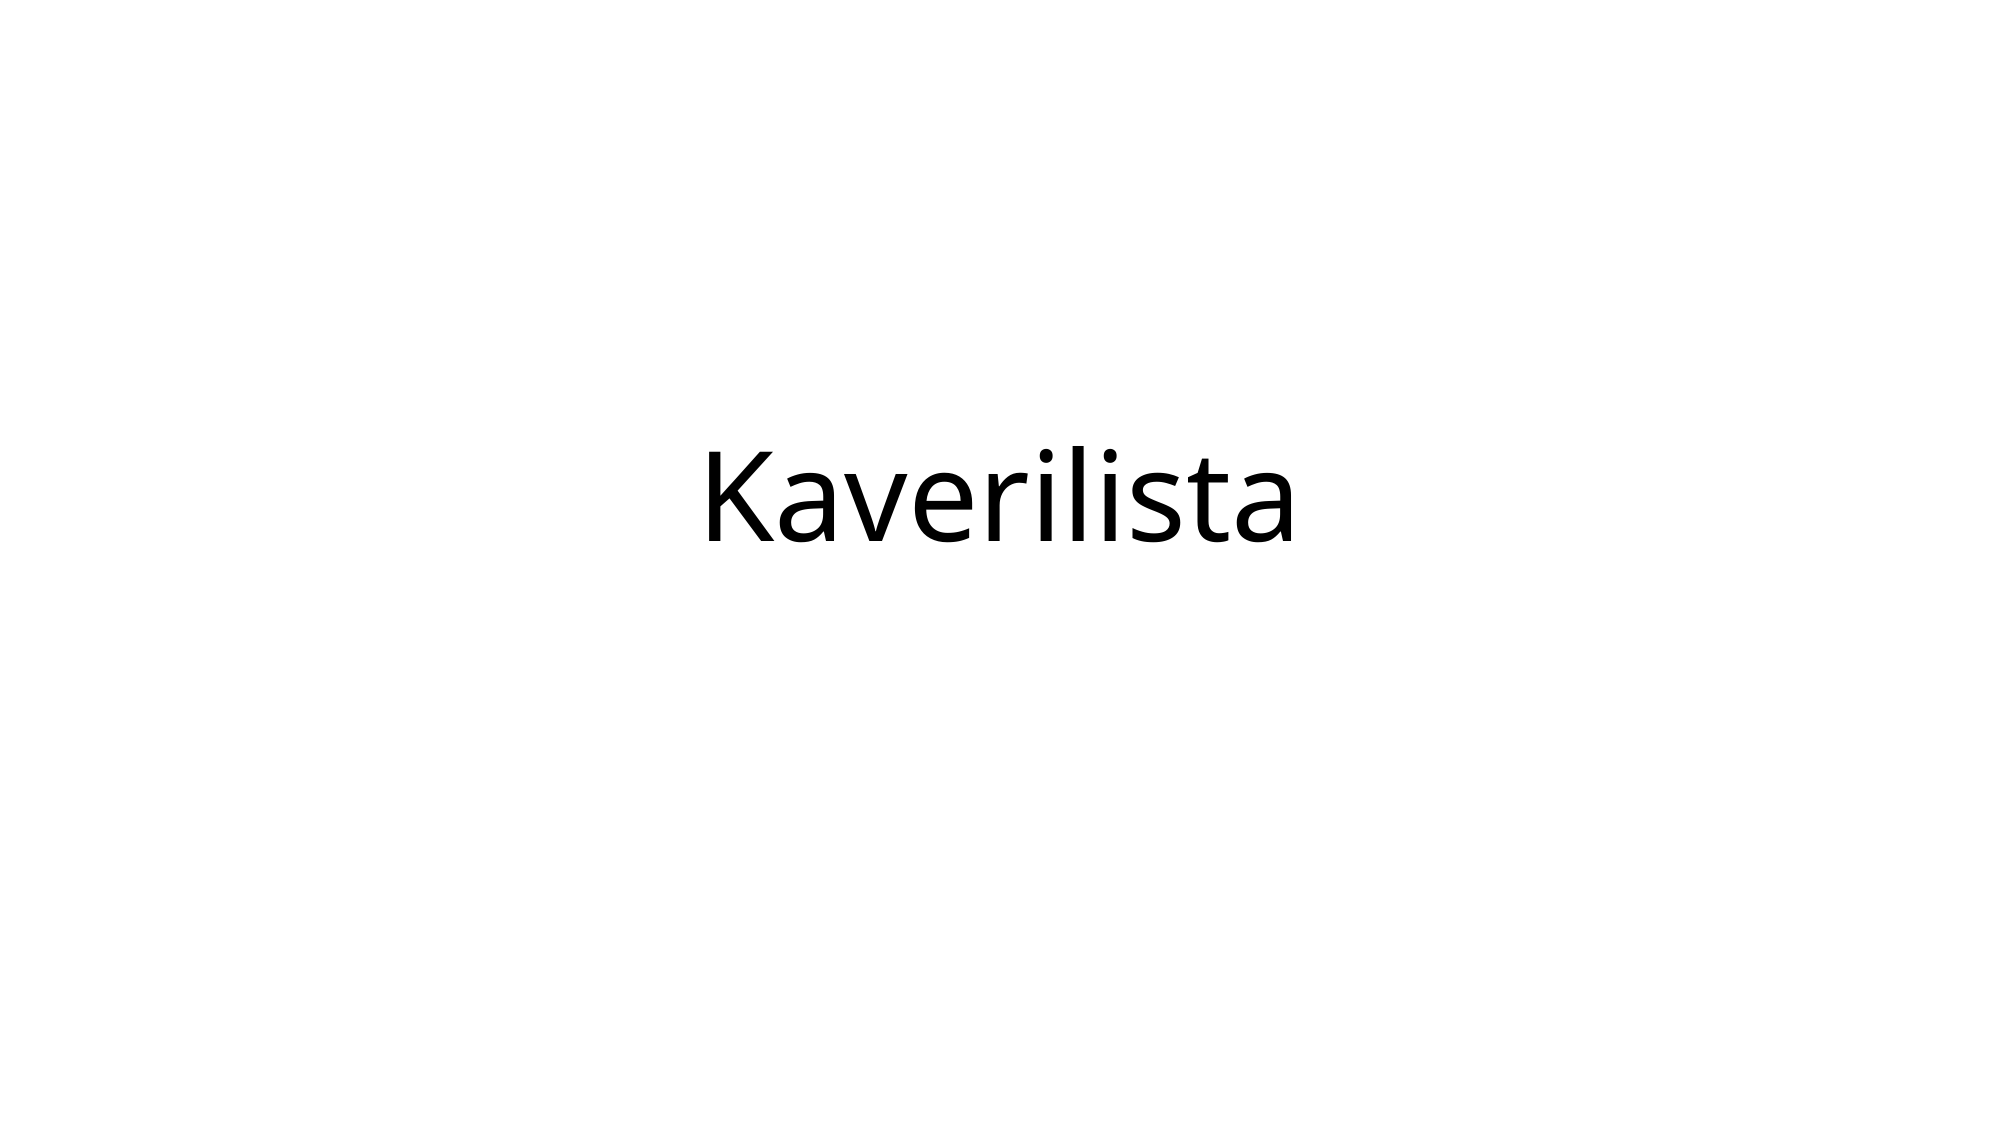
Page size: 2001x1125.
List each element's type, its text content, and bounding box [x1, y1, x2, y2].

title Kaverilista [249, 184, 1750, 576]
